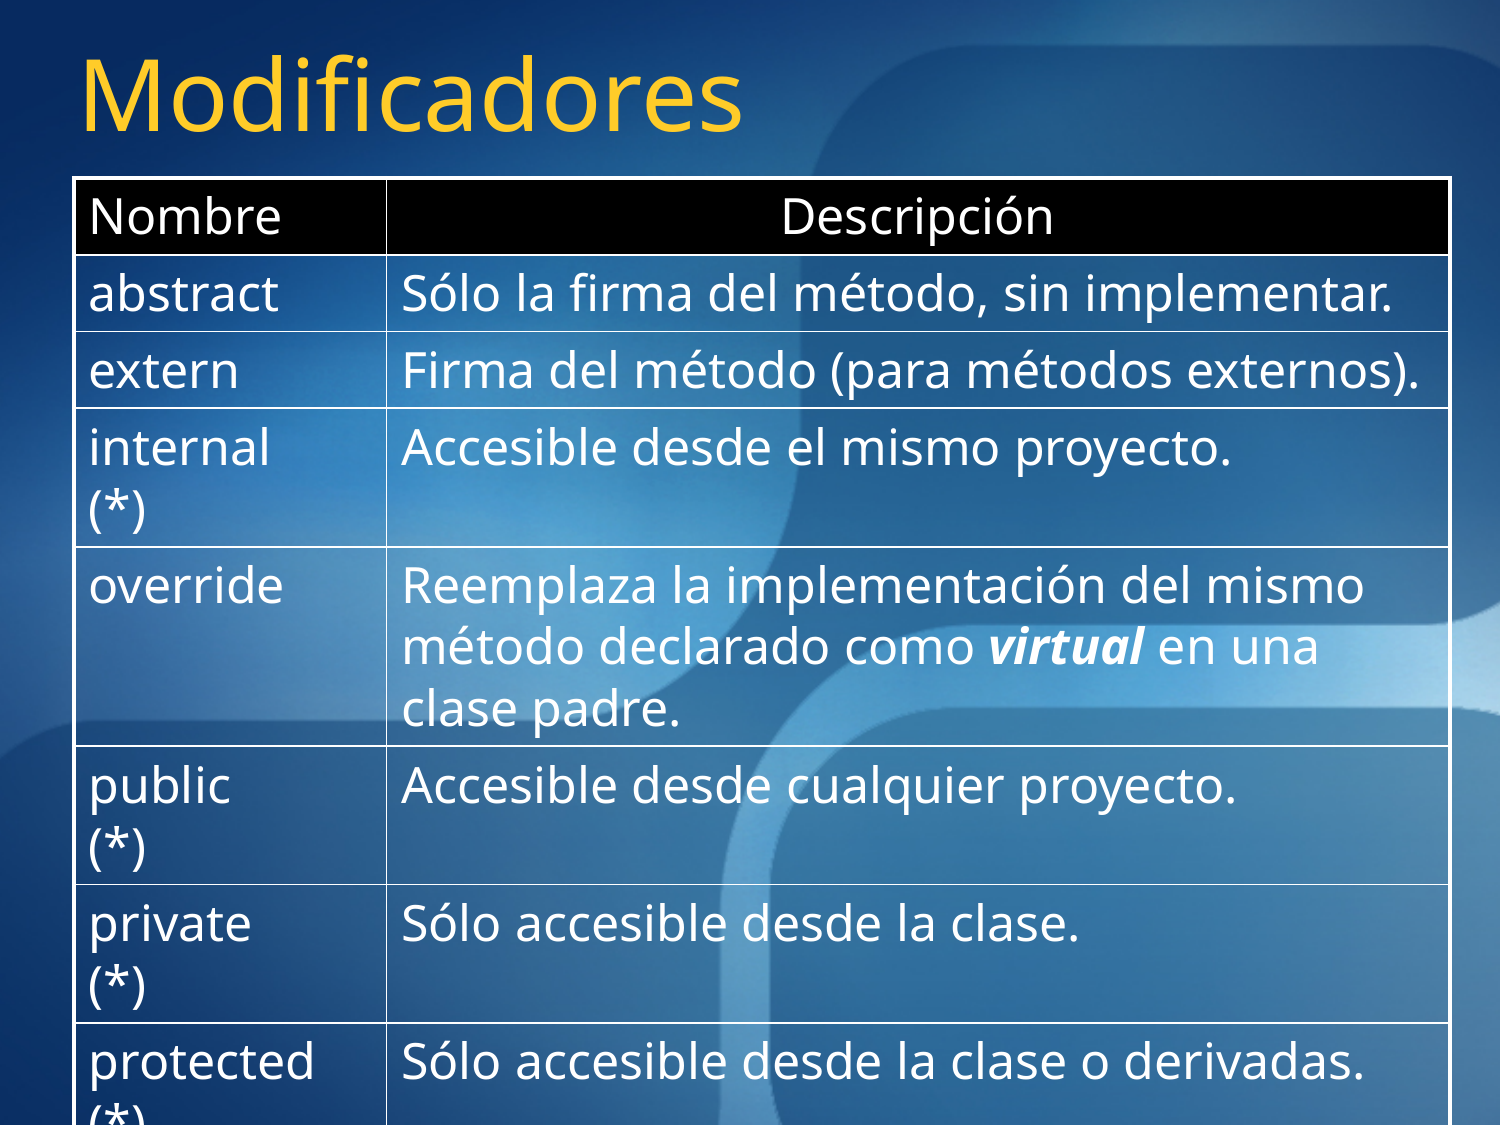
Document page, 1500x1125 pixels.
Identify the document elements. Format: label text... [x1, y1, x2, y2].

title Modificadores [62, 37, 1440, 162]
table_cell Firma del método (para métodos externos). [387, 332, 1448, 407]
picture [0, 0, 1500, 1125]
table_cell public (*) [76, 747, 386, 884]
table_cell Reemplaza la implementación del mismo método declarado como virtual en una clase padre. [387, 548, 1448, 745]
table_cell abstract [76, 256, 386, 331]
table_cell internal (*) [76, 409, 386, 546]
table_cell override [76, 548, 386, 745]
table_cell Sólo accesible desde la clase o derivadas. [387, 1024, 1448, 1125]
table_cell Sólo la firma del método, sin implementar. [387, 256, 1448, 331]
table_cell extern [76, 332, 386, 407]
table_cell private (*) [76, 885, 386, 1022]
table_cell protected (*) [76, 1024, 386, 1125]
table_header Nombre [76, 180, 386, 254]
table_cell Accesible desde el mismo proyecto. [387, 409, 1448, 546]
table_cell Sólo accesible desde la clase. [387, 885, 1448, 1022]
table_header Descripción [387, 180, 1448, 254]
table_cell Accesible desde cualquier proyecto. [387, 747, 1448, 884]
